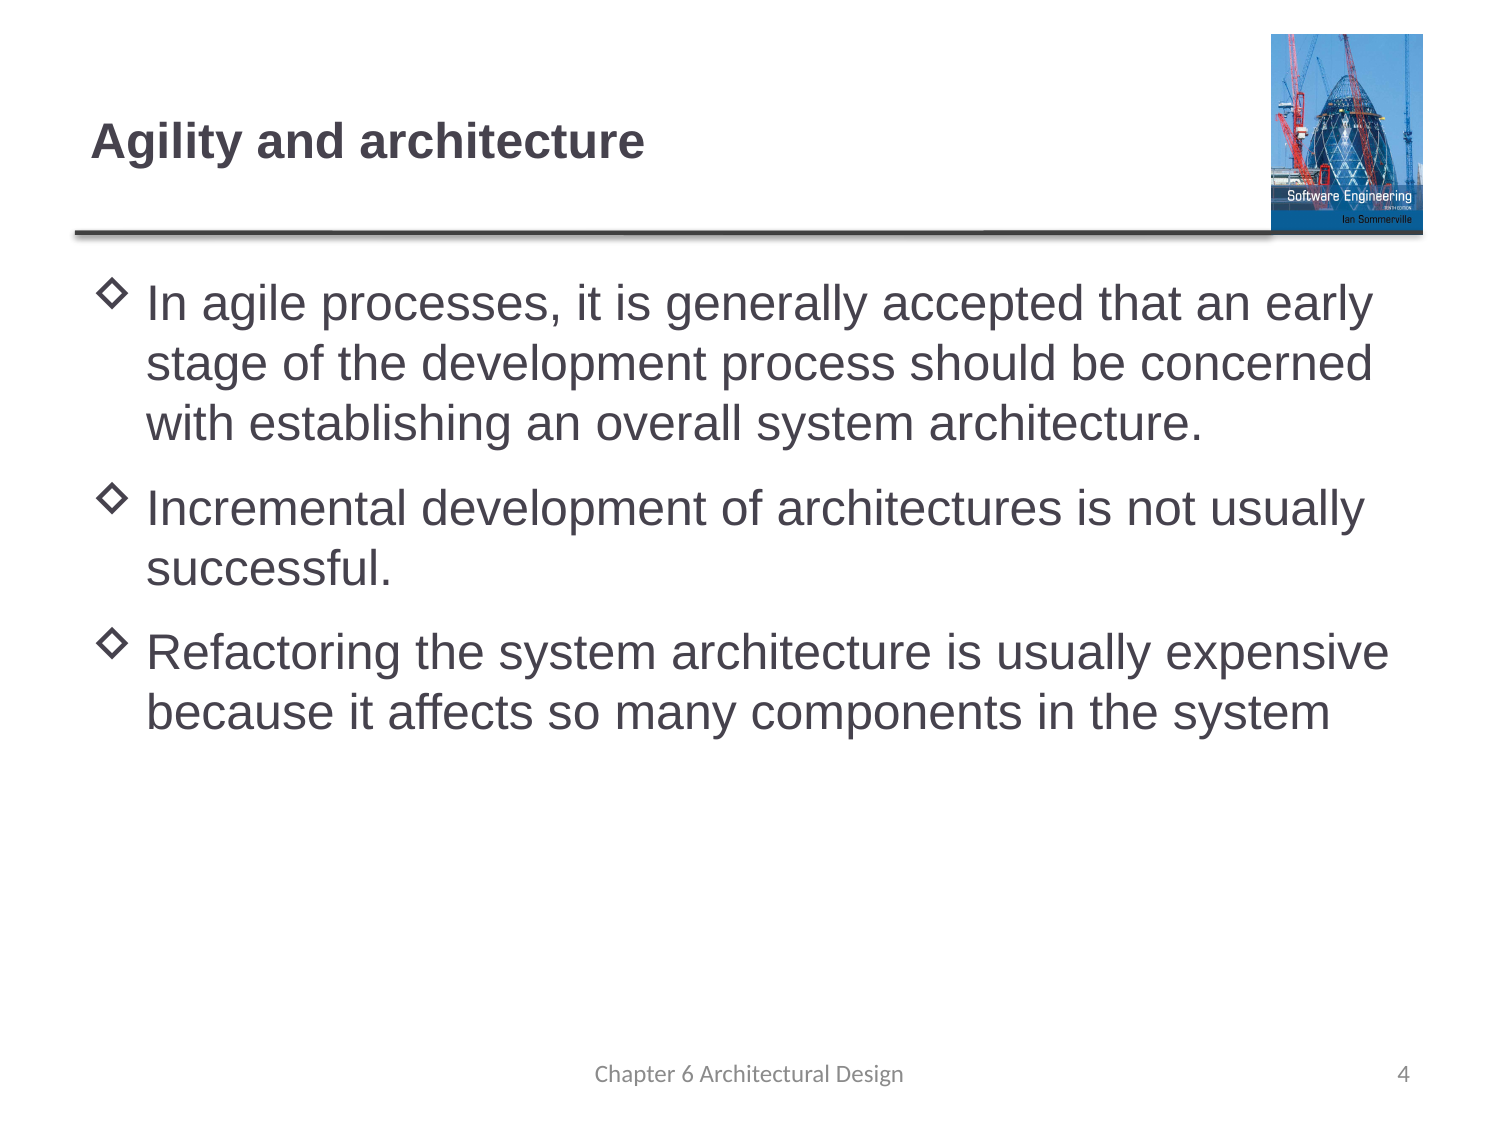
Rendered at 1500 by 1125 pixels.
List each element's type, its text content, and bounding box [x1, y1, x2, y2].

footer Chapter 6 Architectural Design [512, 1042, 988, 1103]
picture [1271, 34, 1423, 230]
slide_number 4 [1074, 1042, 1425, 1103]
title Agility and architecture [74, 44, 1272, 233]
list In agile processes, it is generally accepted that an early stage of the development process should be concerned with establishing an overall system architecture. Incremental development of architectures is not usually successful. Refactoring the system architecture is usually expensive because it affects so many components in the system [75, 262, 1425, 1005]
